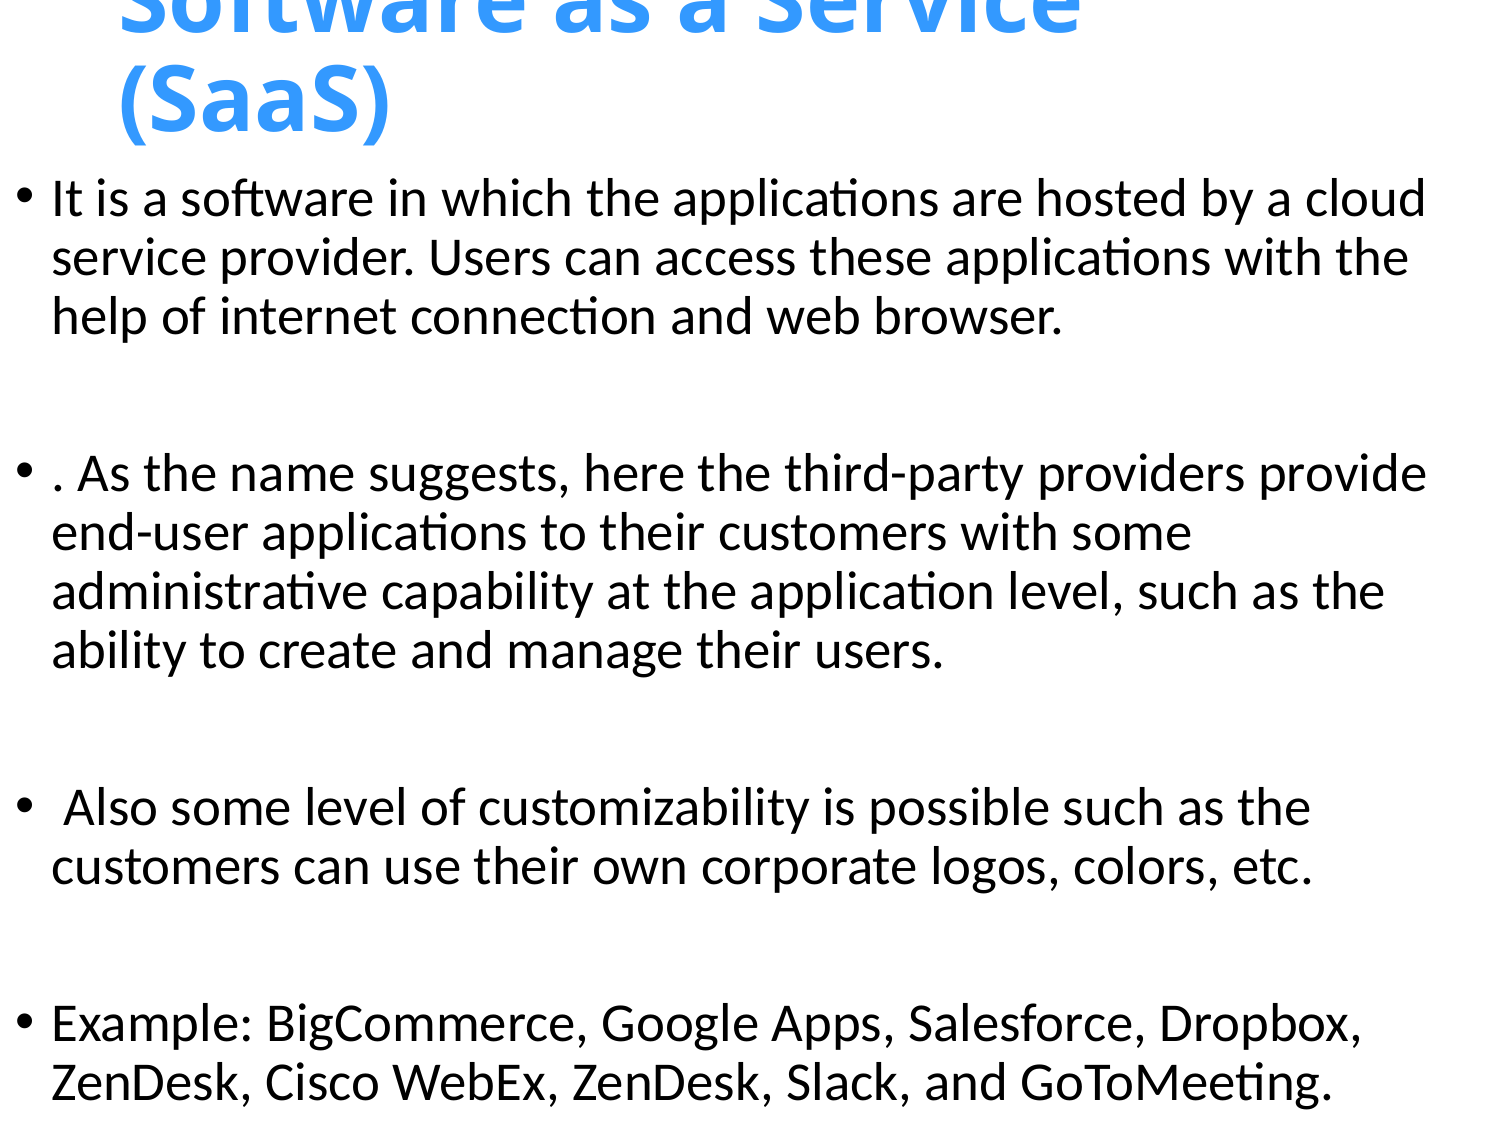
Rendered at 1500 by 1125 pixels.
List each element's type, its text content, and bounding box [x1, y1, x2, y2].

list It is a software in which the applications are hosted by a cloud service provider. Users can access these applications with the help of internet connection and web browser. . As the name suggests, here the third-party providers provide end-user applications to their customers with some administrative capability at the application level, such as the ability to create and manage their users. Also some level of customizability is possible such as the customers can use their own corporate logos, colors, etc. Example: BigCommerce, Google Apps, Salesforce, Dropbox, ZenDesk, Cisco WebEx, ZenDesk, Slack, and GoToMeeting. [0, 161, 1467, 1125]
title Software as a Service (SaaS) [103, 0, 1397, 161]
